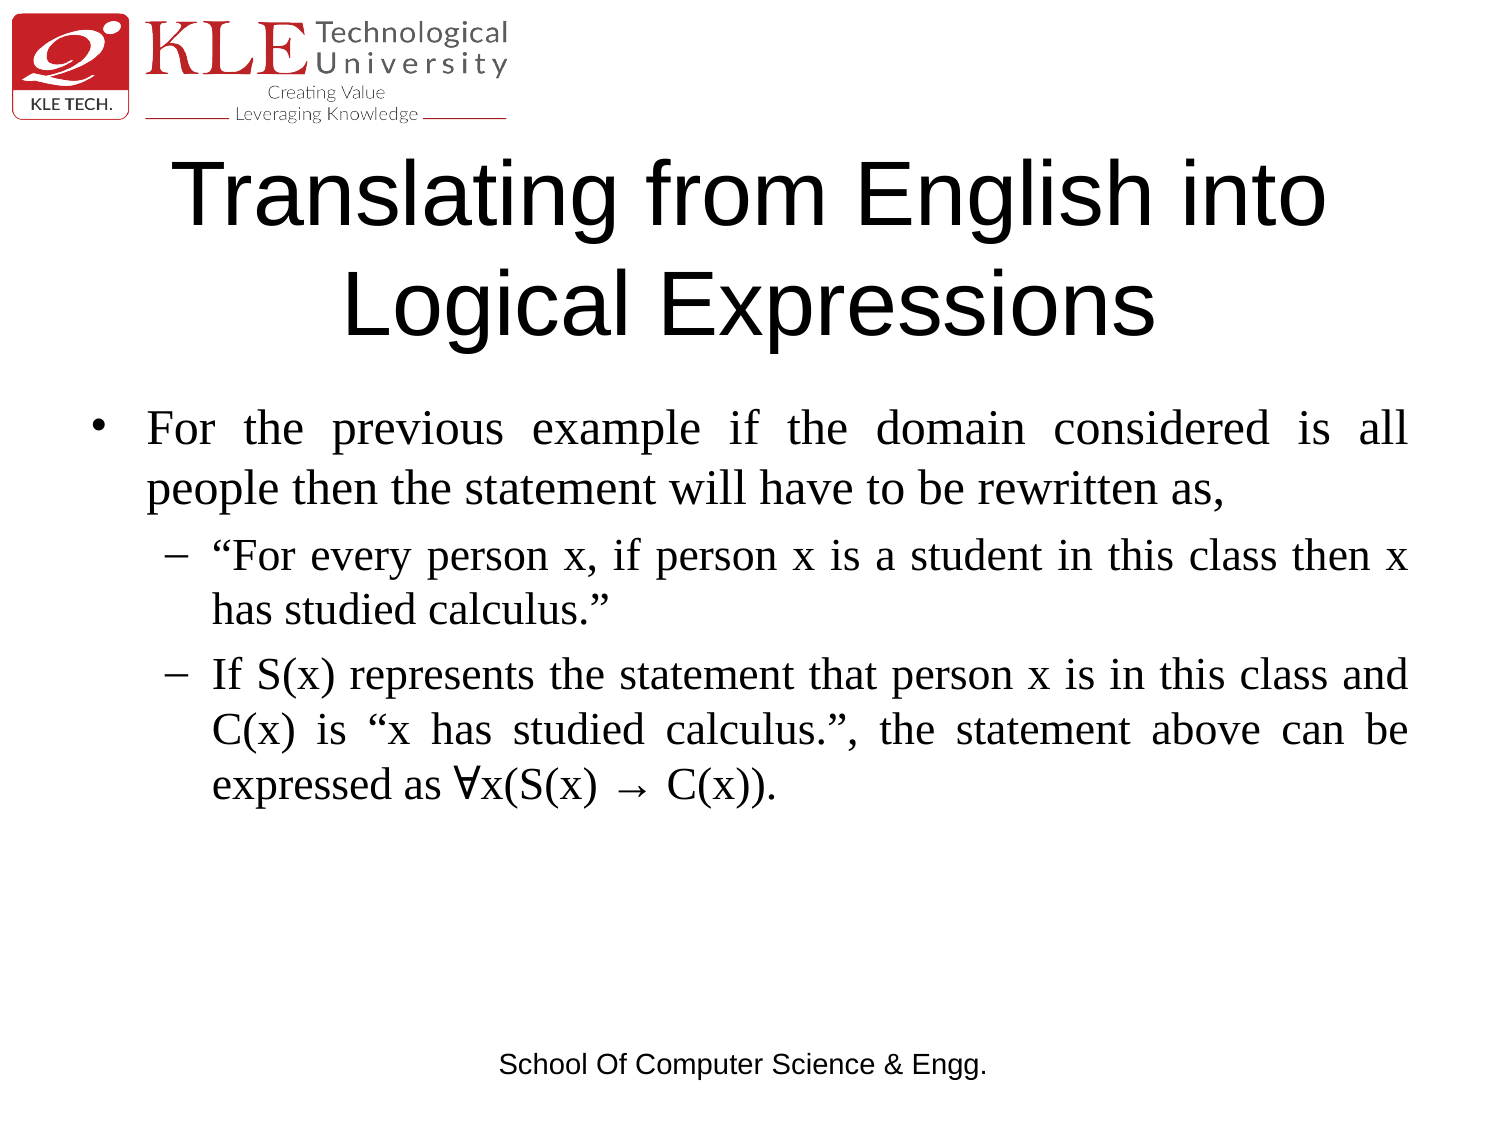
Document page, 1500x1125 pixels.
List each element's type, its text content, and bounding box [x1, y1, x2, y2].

picture [12, 7, 513, 125]
title Translating from English into Logical Expressions [75, 174, 1425, 313]
list For the previous example if the domain considered is all people then the statement will have to be rewritten as, “For every person x, if person x is a student in this class then x has studied calculus.” If S(x) represents the statement that person x is in this class and C(x) is “x has studied calculus.”, the statement above can be expressed as ∀x(S(x) → C(x)). [75, 387, 1425, 1055]
